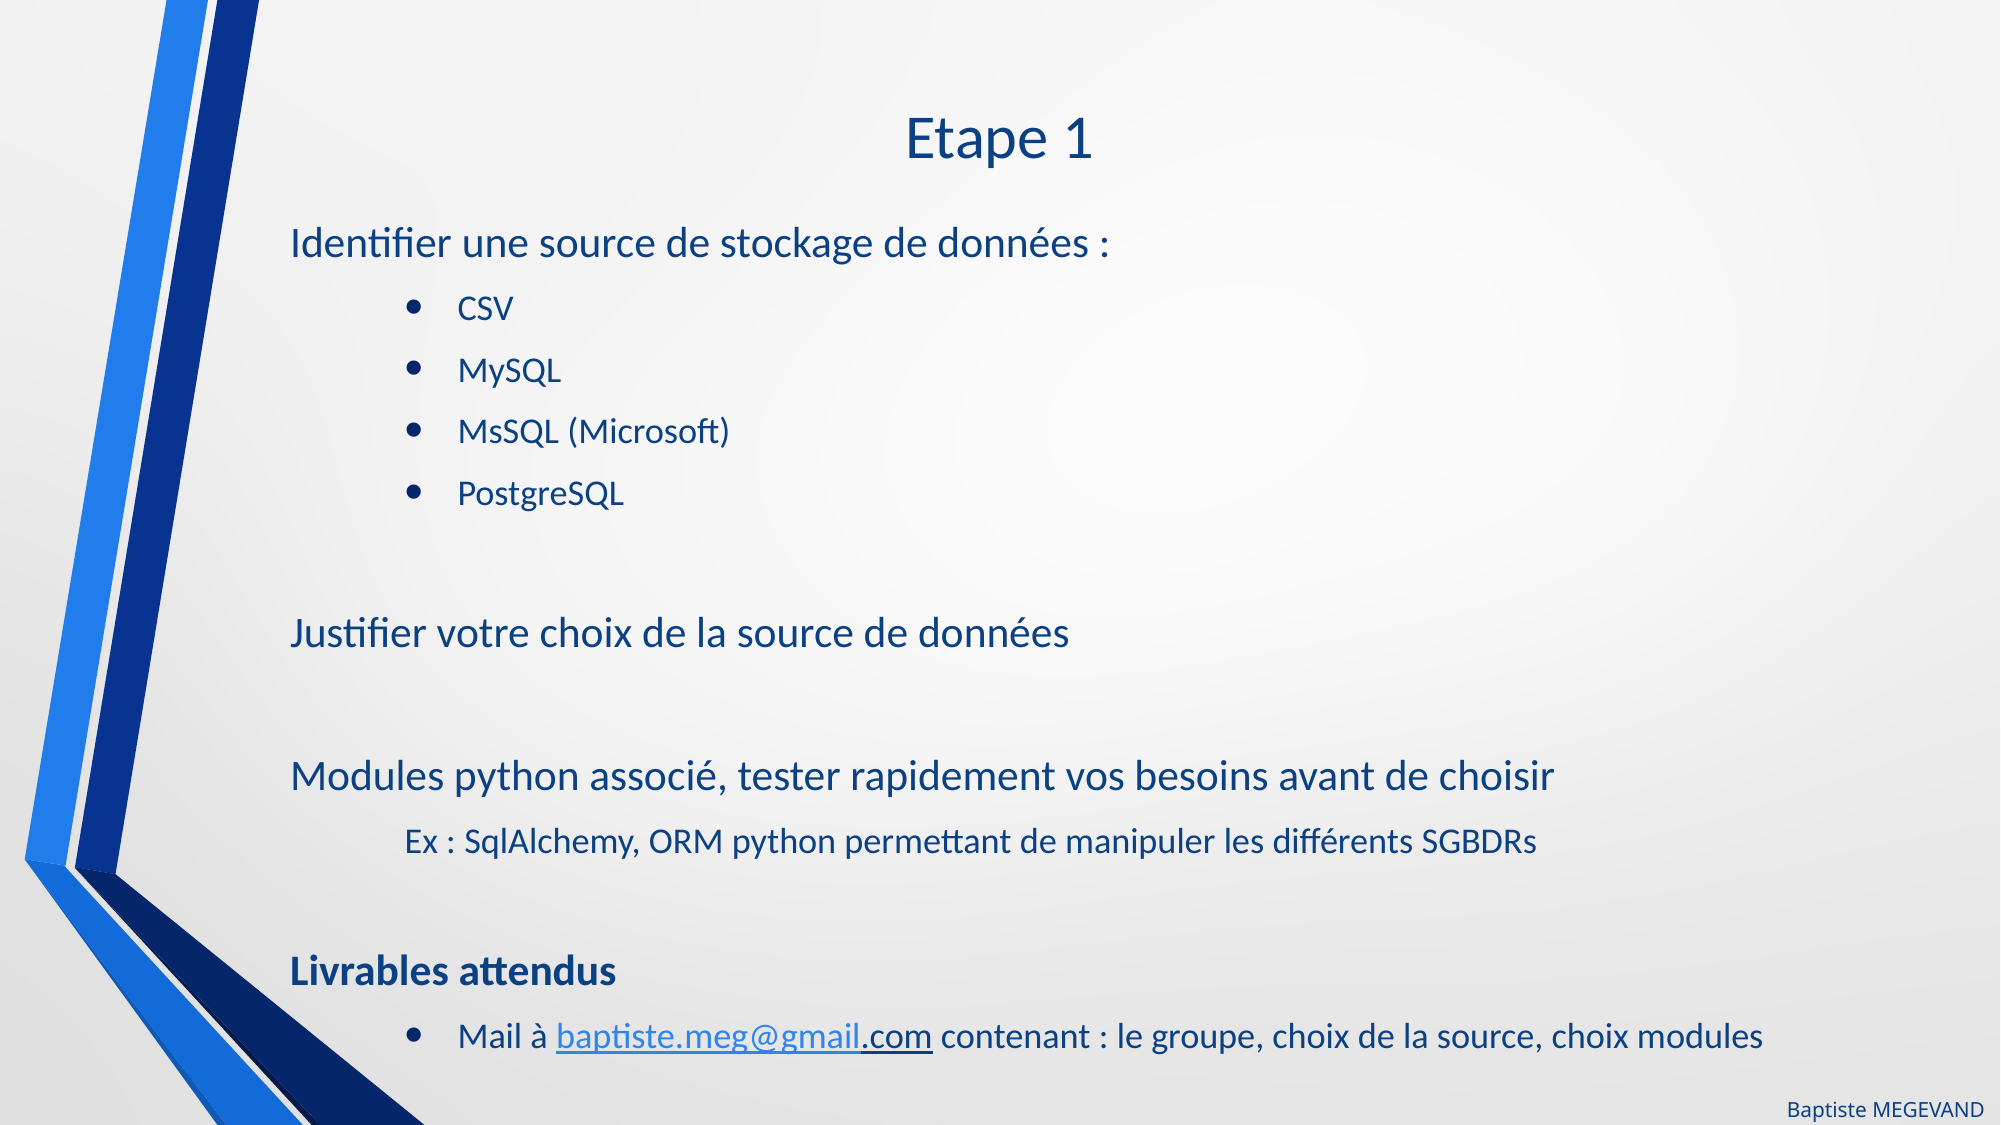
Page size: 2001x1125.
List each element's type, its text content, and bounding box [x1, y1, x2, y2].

list Identifier une source de stockage de données : CSV MySQL MsSQL (Microsoft) PostgreSQL Justifier votre choix de la source de données Modules python associé, tester rapidement vos besoins avant de choisir Ex : SqlAlchemy, ORM python permettant de manipuler les différents SGBDRs Livrables attendus Mail à baptiste.meg@gmail.com contenant : le groupe, choix de la source, choix modules [275, 206, 2000, 1066]
title Etape 1 [137, 59, 1863, 207]
